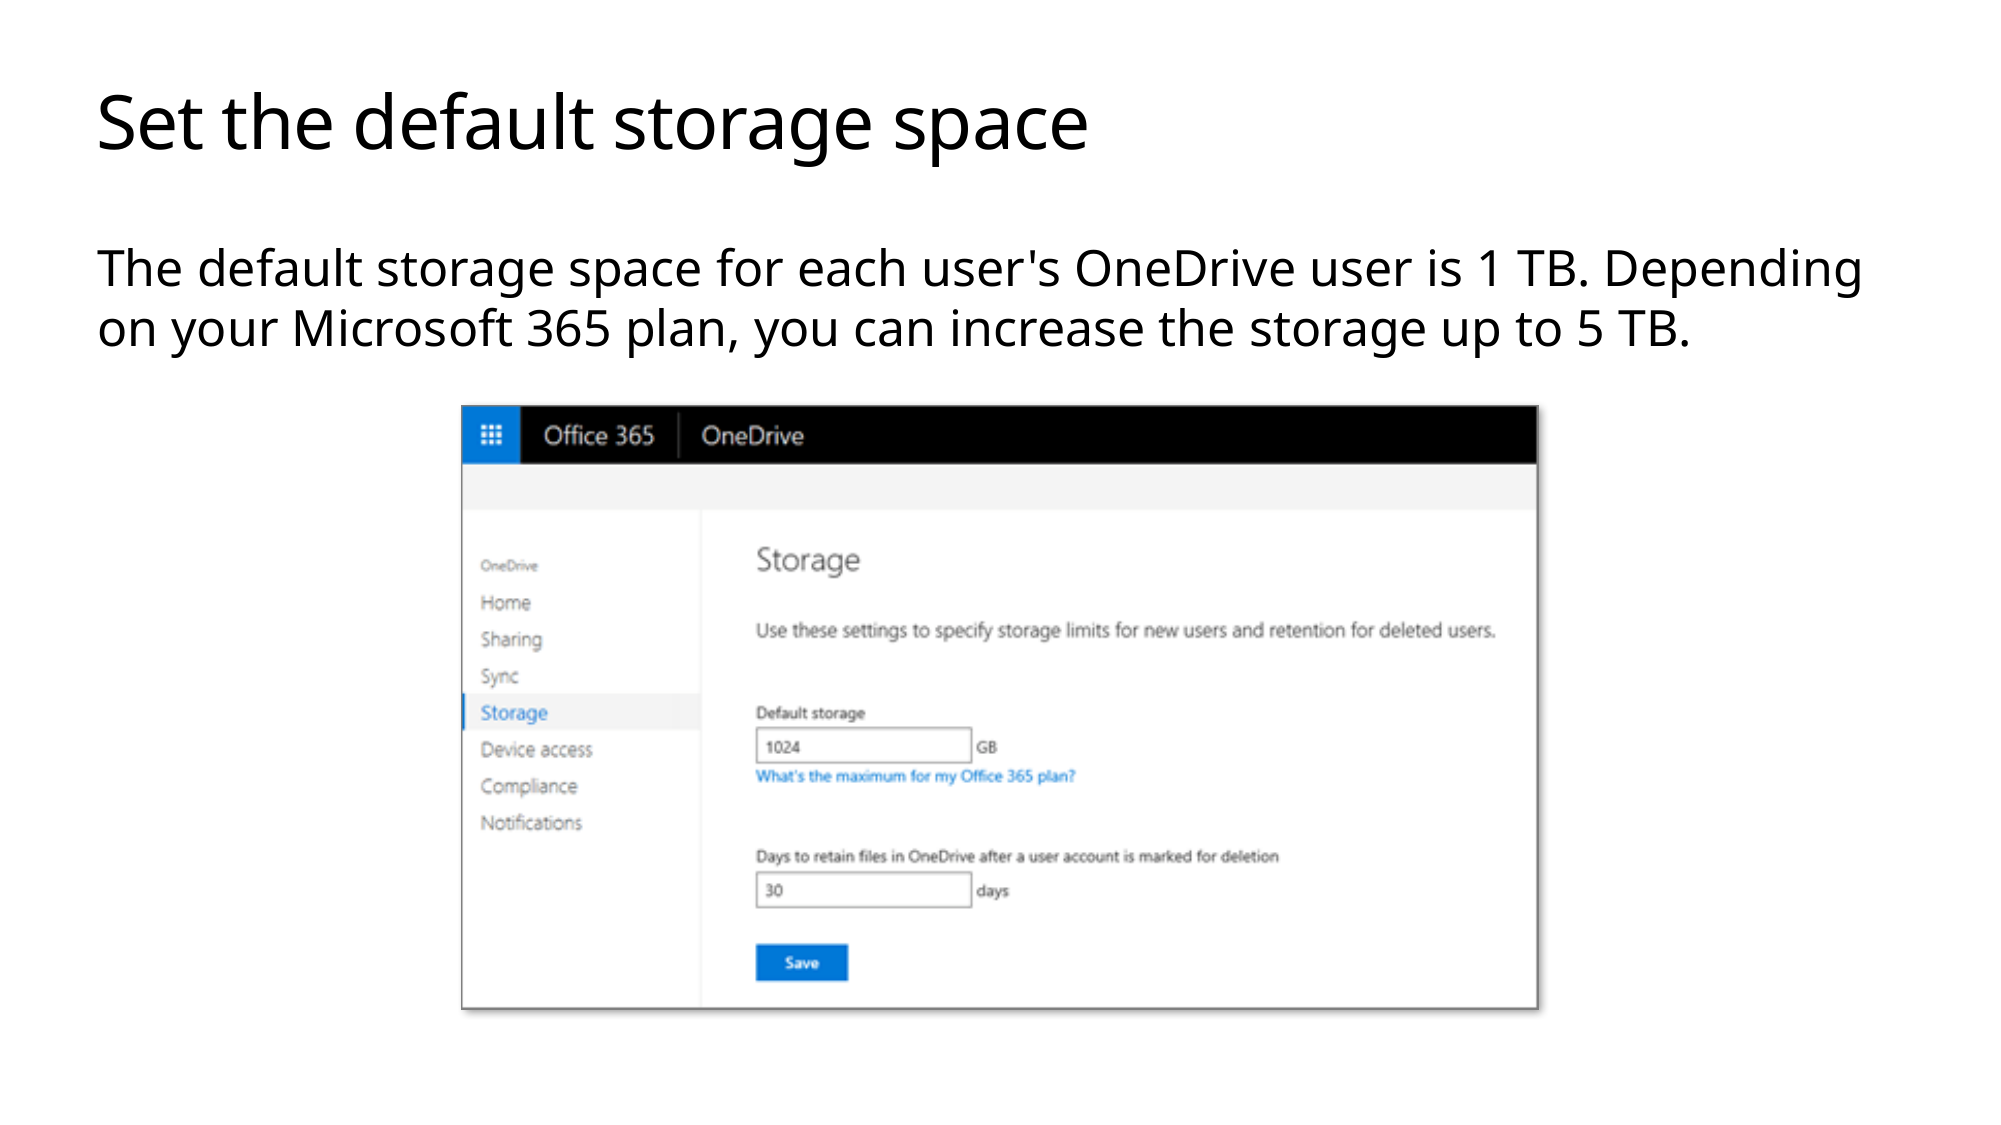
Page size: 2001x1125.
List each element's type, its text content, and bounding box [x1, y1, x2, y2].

title Set the default storage space [96, 75, 1904, 166]
picture [461, 404, 1539, 1010]
list The default storage space for each user's OneDrive user is 1 TB. Depending on your Microsoft 365 plan, you can increase the storage up to 5 TB. [97, 236, 1905, 359]
